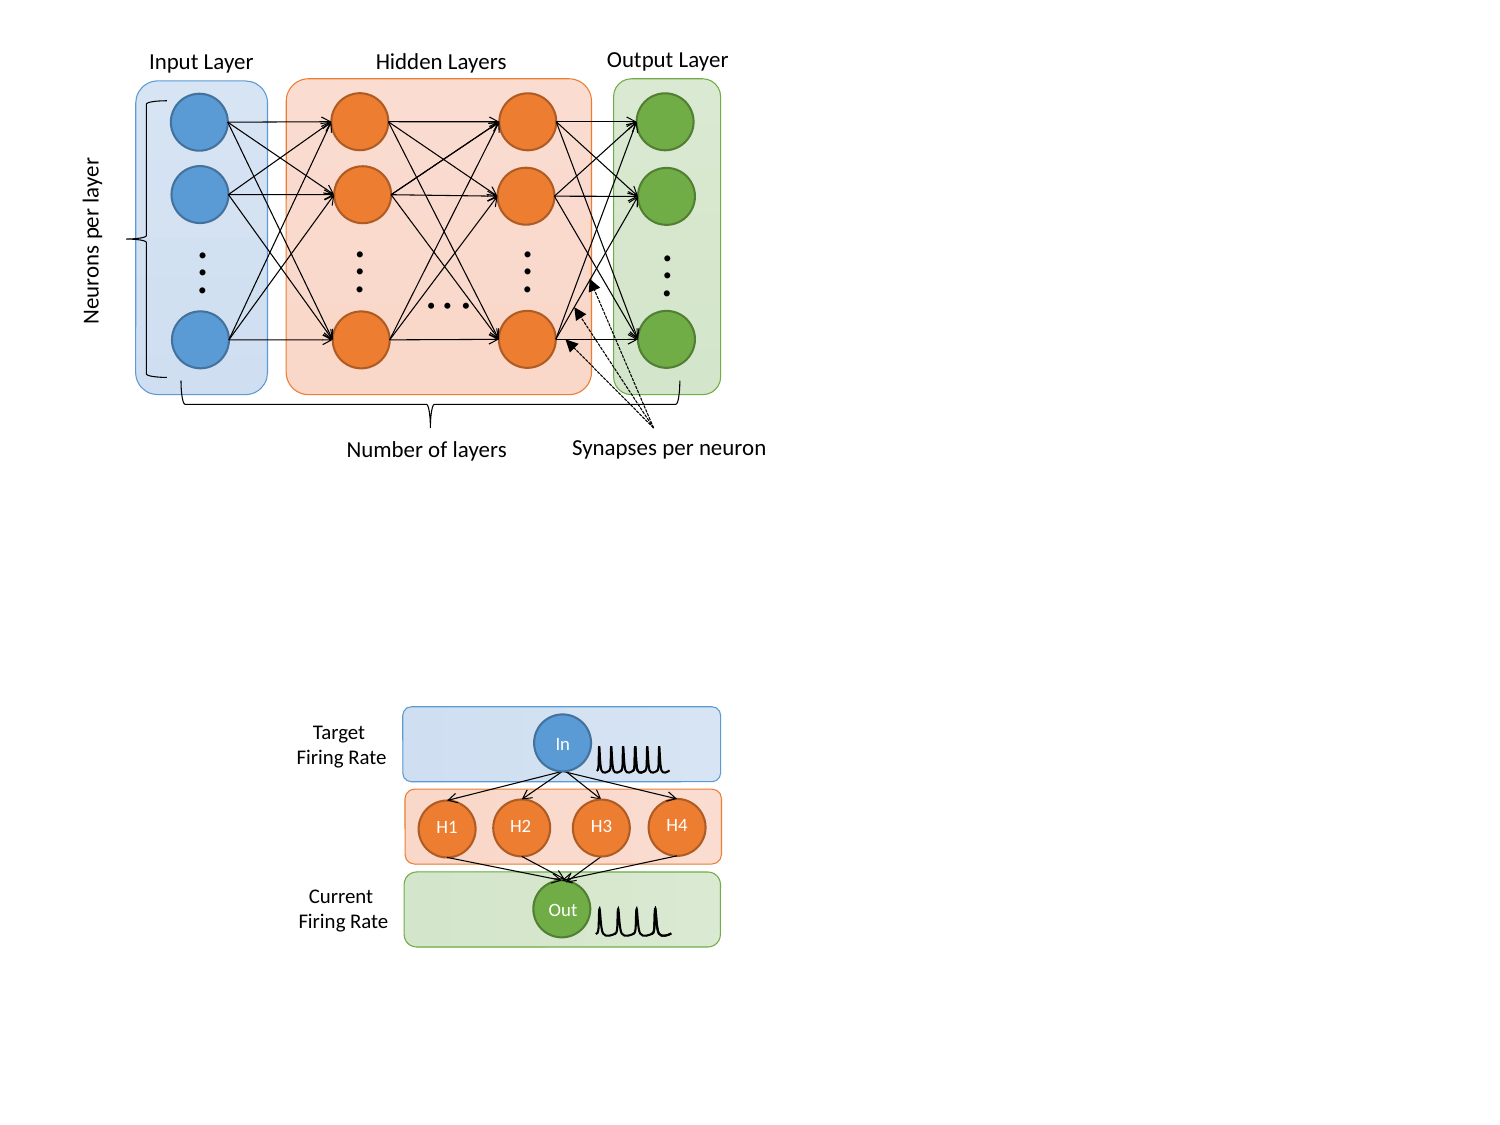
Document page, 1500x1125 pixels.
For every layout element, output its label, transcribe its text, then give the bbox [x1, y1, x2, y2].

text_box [589, 278, 654, 428]
text_box [498, 92, 558, 152]
text_box [335, 165, 388, 217]
text_box [459, 801, 512, 857]
text_box H3 [576, 806, 627, 844]
text_box [404, 871, 722, 948]
text_box [127, 100, 167, 378]
text_box [647, 813, 651, 842]
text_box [645, 204, 689, 358]
text_box [170, 317, 230, 370]
text_box [427, 799, 467, 807]
text_box [654, 380, 681, 405]
text_box [635, 92, 695, 152]
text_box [181, 201, 225, 355]
text_box [703, 813, 707, 842]
text_box [534, 799, 589, 856]
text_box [389, 196, 498, 340]
text_box [613, 80, 722, 396]
text_box [169, 92, 229, 152]
text_box [677, 788, 723, 865]
text_box [170, 165, 227, 218]
text_box [330, 92, 390, 152]
text_box Current Firing Rate [283, 875, 404, 941]
text_box [382, 212, 388, 325]
text_box [497, 320, 557, 369]
text_box Input Layer [134, 39, 269, 82]
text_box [561, 855, 677, 881]
text_box [638, 166, 696, 217]
text_box Number of layers [331, 427, 523, 470]
text_box [135, 82, 269, 396]
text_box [431, 229, 475, 383]
text_box [404, 788, 446, 865]
text_box [180, 380, 565, 427]
text_box [657, 797, 697, 805]
text_box [473, 814, 477, 844]
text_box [389, 121, 500, 340]
text_box [331, 318, 391, 370]
text_box [501, 801, 542, 806]
text_box [496, 812, 552, 857]
text_box Output Layer [592, 37, 744, 80]
text_box [533, 713, 593, 771]
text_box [563, 771, 678, 799]
text_box [475, 340, 565, 380]
text_box Synapses per neuron [557, 424, 782, 467]
text_box [285, 341, 431, 380]
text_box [596, 746, 670, 773]
text_box [335, 134, 388, 182]
text_box [500, 135, 554, 184]
text_box [571, 812, 627, 855]
text_box Hidden Layers [361, 39, 522, 82]
text_box H1 [421, 807, 473, 846]
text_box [505, 200, 550, 354]
text_box [423, 846, 472, 859]
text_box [521, 856, 565, 880]
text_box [446, 771, 563, 801]
text_box Target Firing Rate [281, 711, 402, 776]
text_box H2 [495, 806, 547, 844]
text_box [539, 928, 585, 939]
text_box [338, 200, 382, 354]
text_box [417, 815, 421, 843]
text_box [227, 122, 333, 340]
text_box [550, 208, 554, 324]
text_box [654, 320, 696, 369]
text_box Out [533, 889, 593, 928]
text_box In [540, 724, 586, 762]
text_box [595, 908, 672, 936]
text_box [402, 706, 722, 783]
text_box [500, 166, 554, 217]
text_box H4 [651, 805, 703, 843]
text_box [500, 212, 505, 326]
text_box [446, 857, 562, 881]
text_box [540, 881, 584, 889]
text_box [285, 78, 593, 121]
text_box [581, 799, 621, 806]
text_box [574, 307, 589, 339]
text_box [652, 843, 703, 857]
text_box [627, 813, 631, 843]
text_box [565, 339, 589, 428]
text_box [556, 121, 638, 340]
text_box Neurons per layer [68, 155, 127, 340]
text_box [611, 799, 666, 855]
